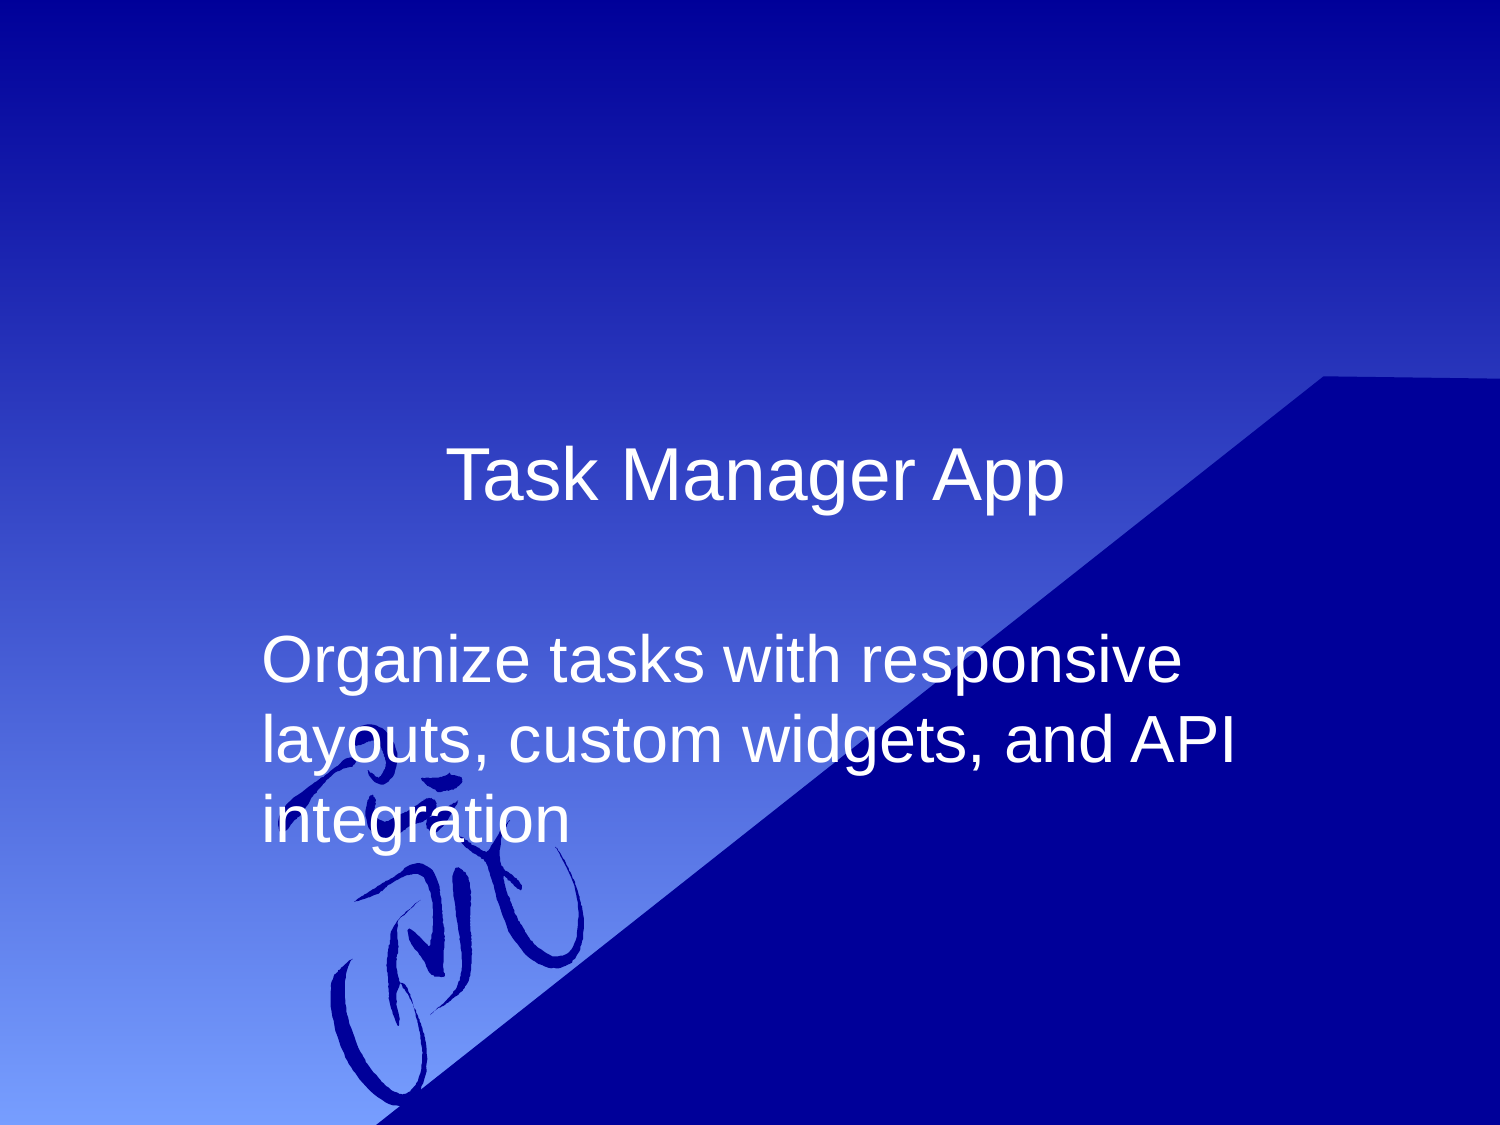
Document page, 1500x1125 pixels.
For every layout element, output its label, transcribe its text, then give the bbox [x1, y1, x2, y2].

subtitle Organize tasks with responsive layouts, custom widgets, and API integration [224, 637, 1276, 835]
title Task Manager App [64, 349, 1448, 592]
